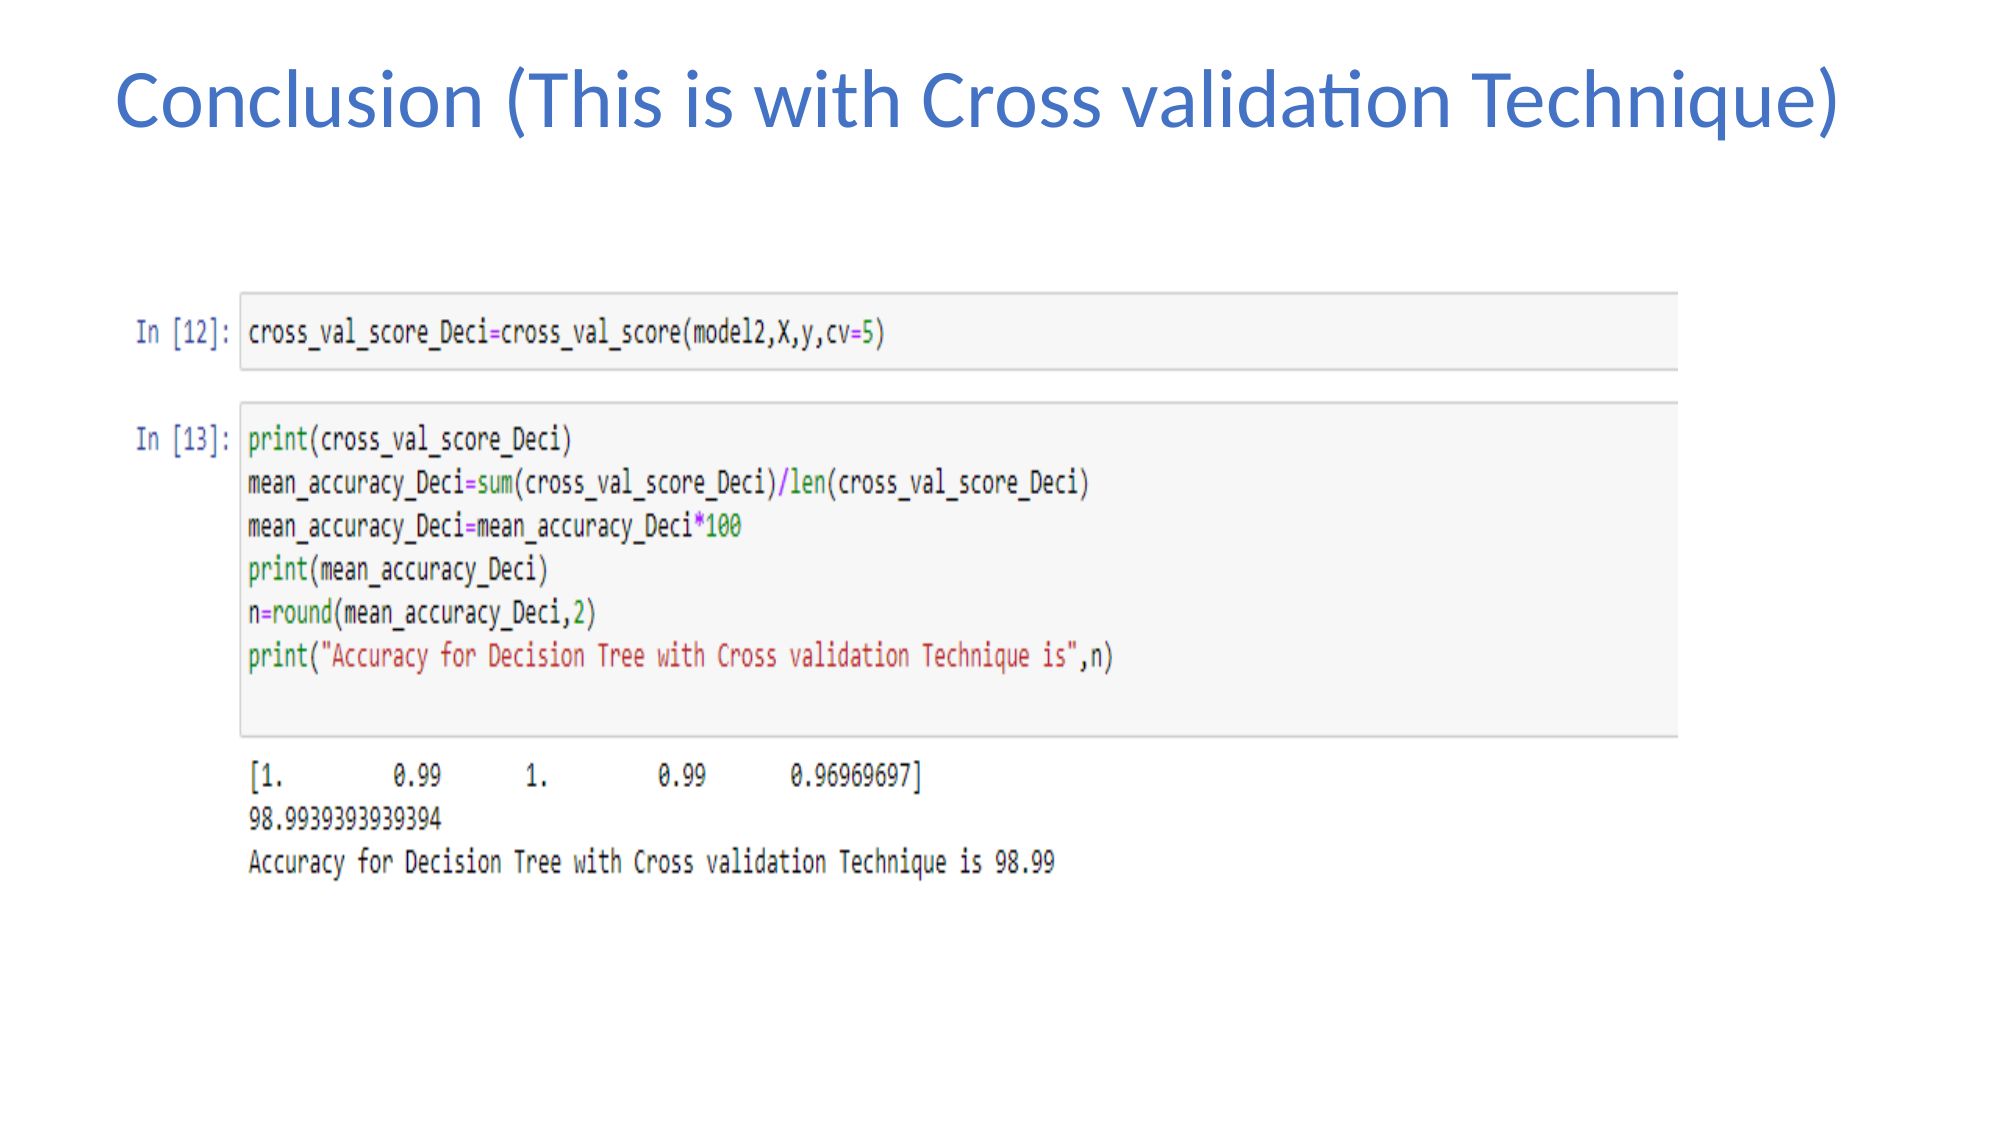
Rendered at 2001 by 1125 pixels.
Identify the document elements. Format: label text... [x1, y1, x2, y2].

text_box Conclusion (This is with Cross validation Technique) [100, 36, 1879, 152]
picture [60, 257, 1678, 945]
